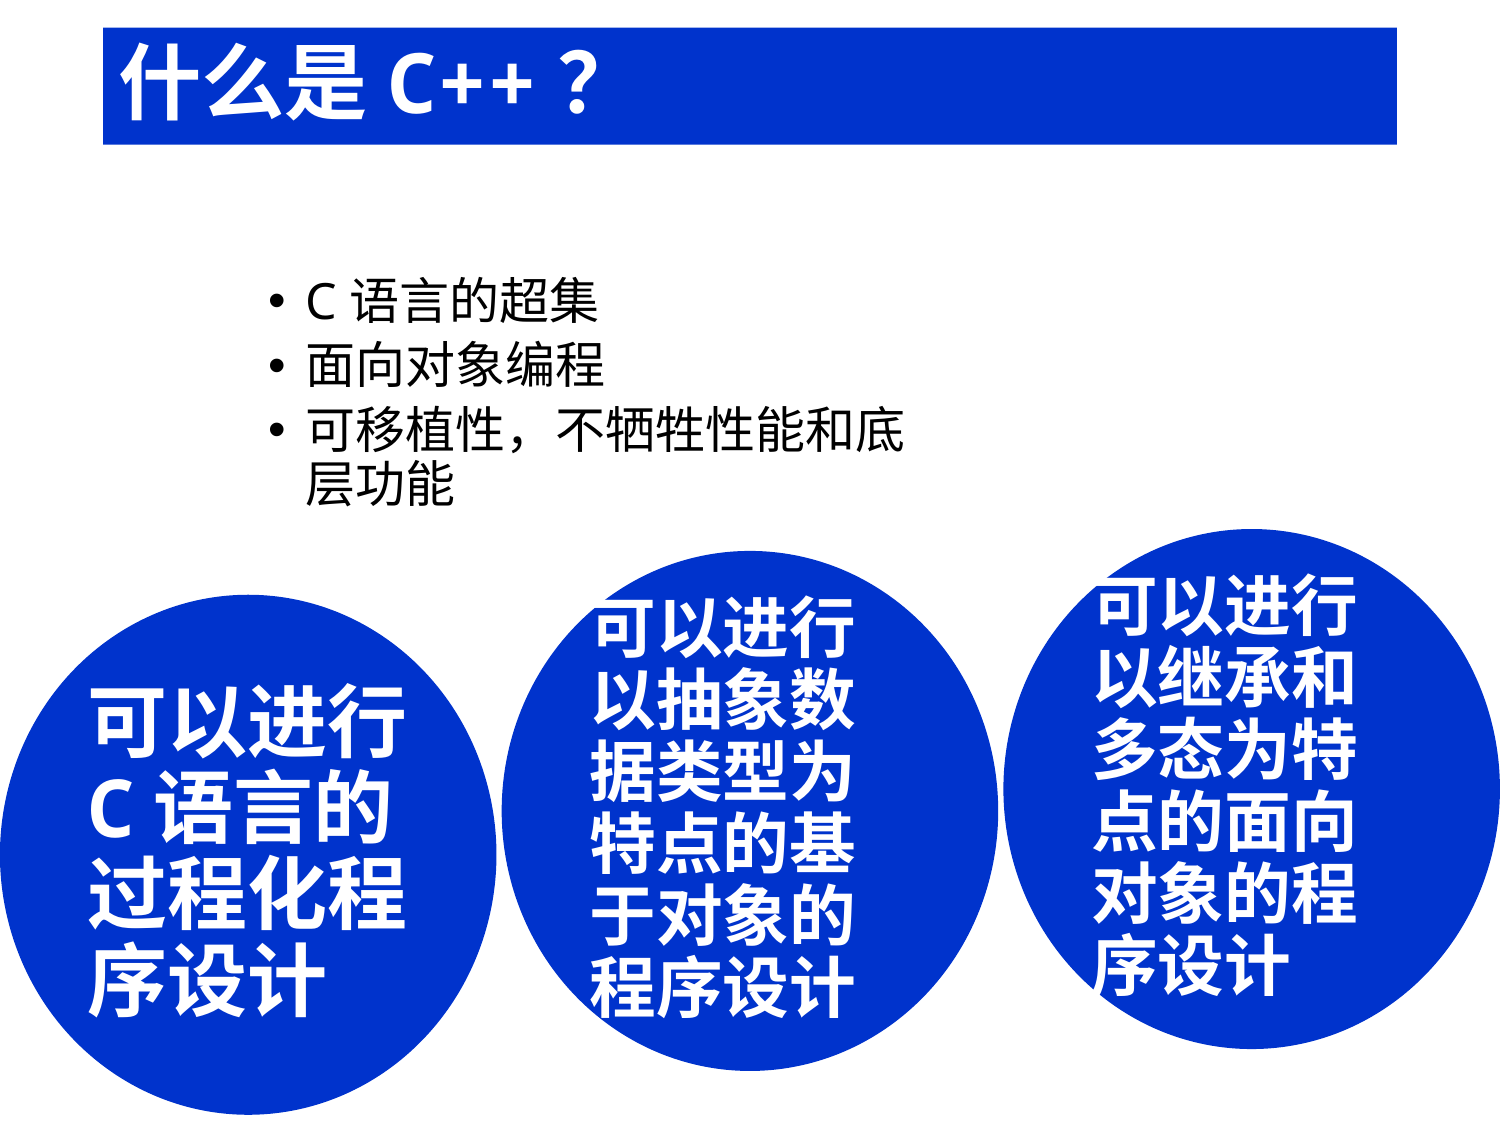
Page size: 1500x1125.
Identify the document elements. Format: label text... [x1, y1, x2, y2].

text_box 可以进行C语言的过程化程序设计 [0, 594, 497, 1115]
title 什么是C++？ [103, 27, 1397, 145]
list C语言的超集 面向对象编程 可移植性，不牺牲性能和底层功能 [103, 188, 932, 1071]
text_box 可以进行以继承和多态为特点的面向对象的程序设计 [1003, 529, 1500, 1050]
text_box 可以进行以抽象数据类型为特点的基于对象的程序设计 [501, 550, 999, 1071]
